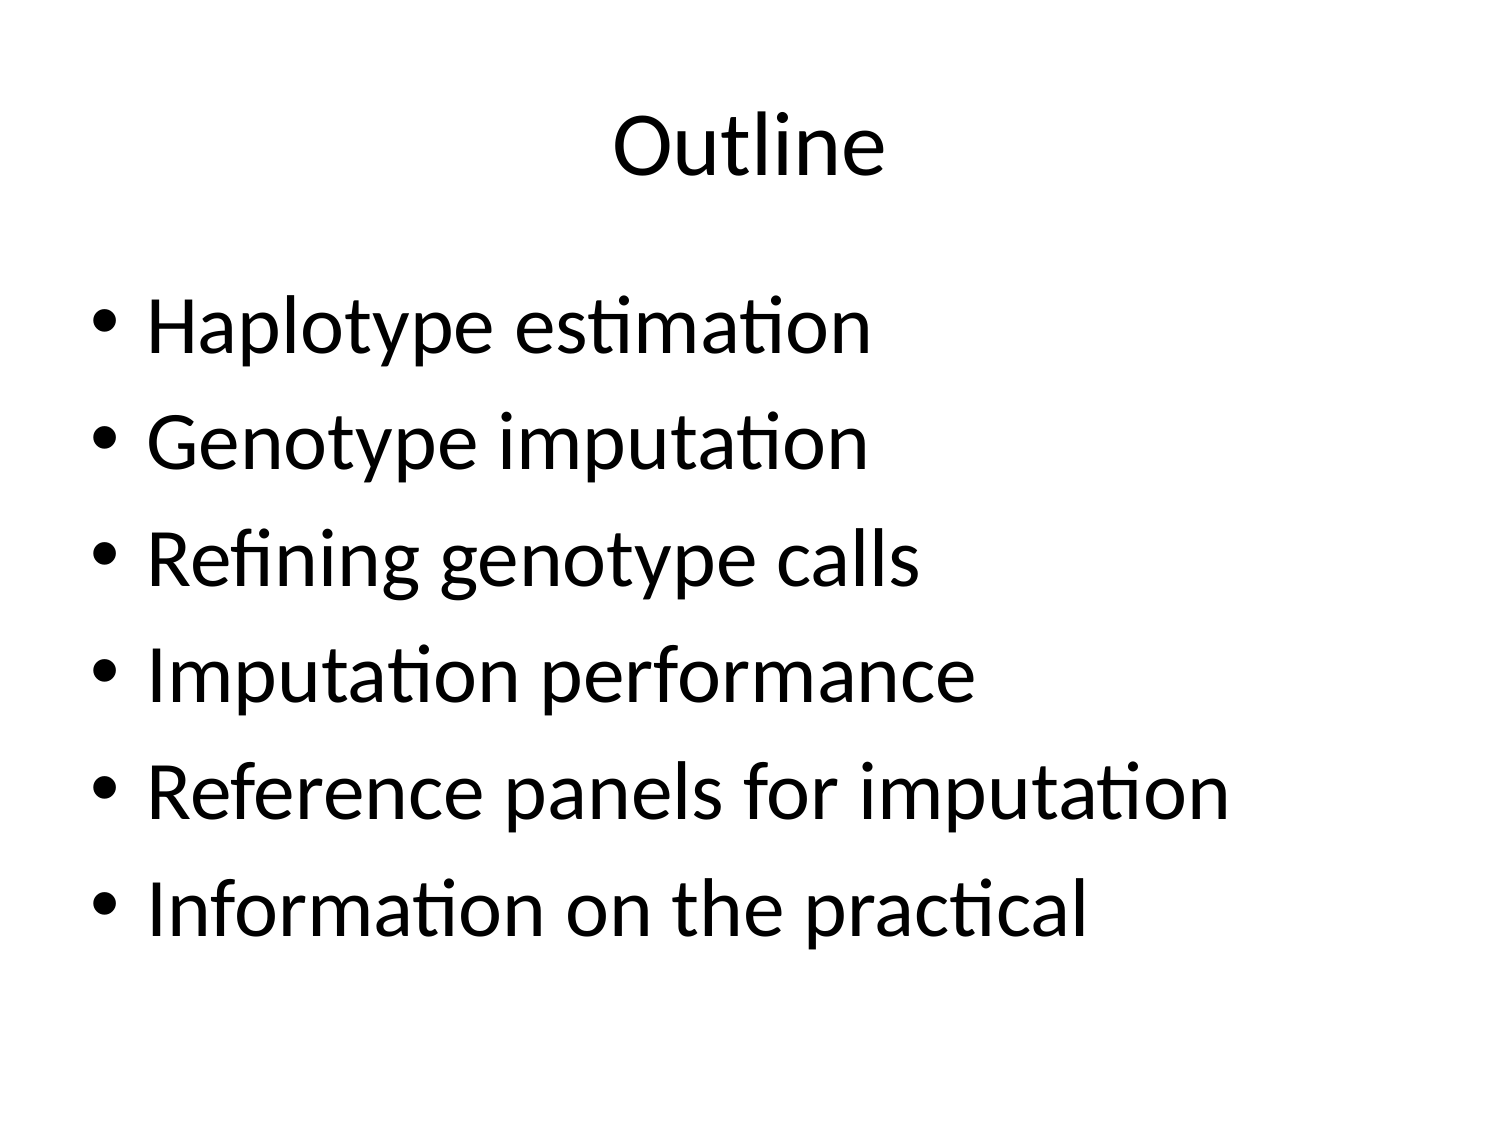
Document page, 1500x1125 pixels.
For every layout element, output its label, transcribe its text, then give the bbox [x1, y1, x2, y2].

list Haplotype estimation Genotype imputation Refining genotype calls Imputation performance Reference panels for imputation Information on the practical [75, 262, 1425, 1005]
title Outline [75, 45, 1425, 233]
